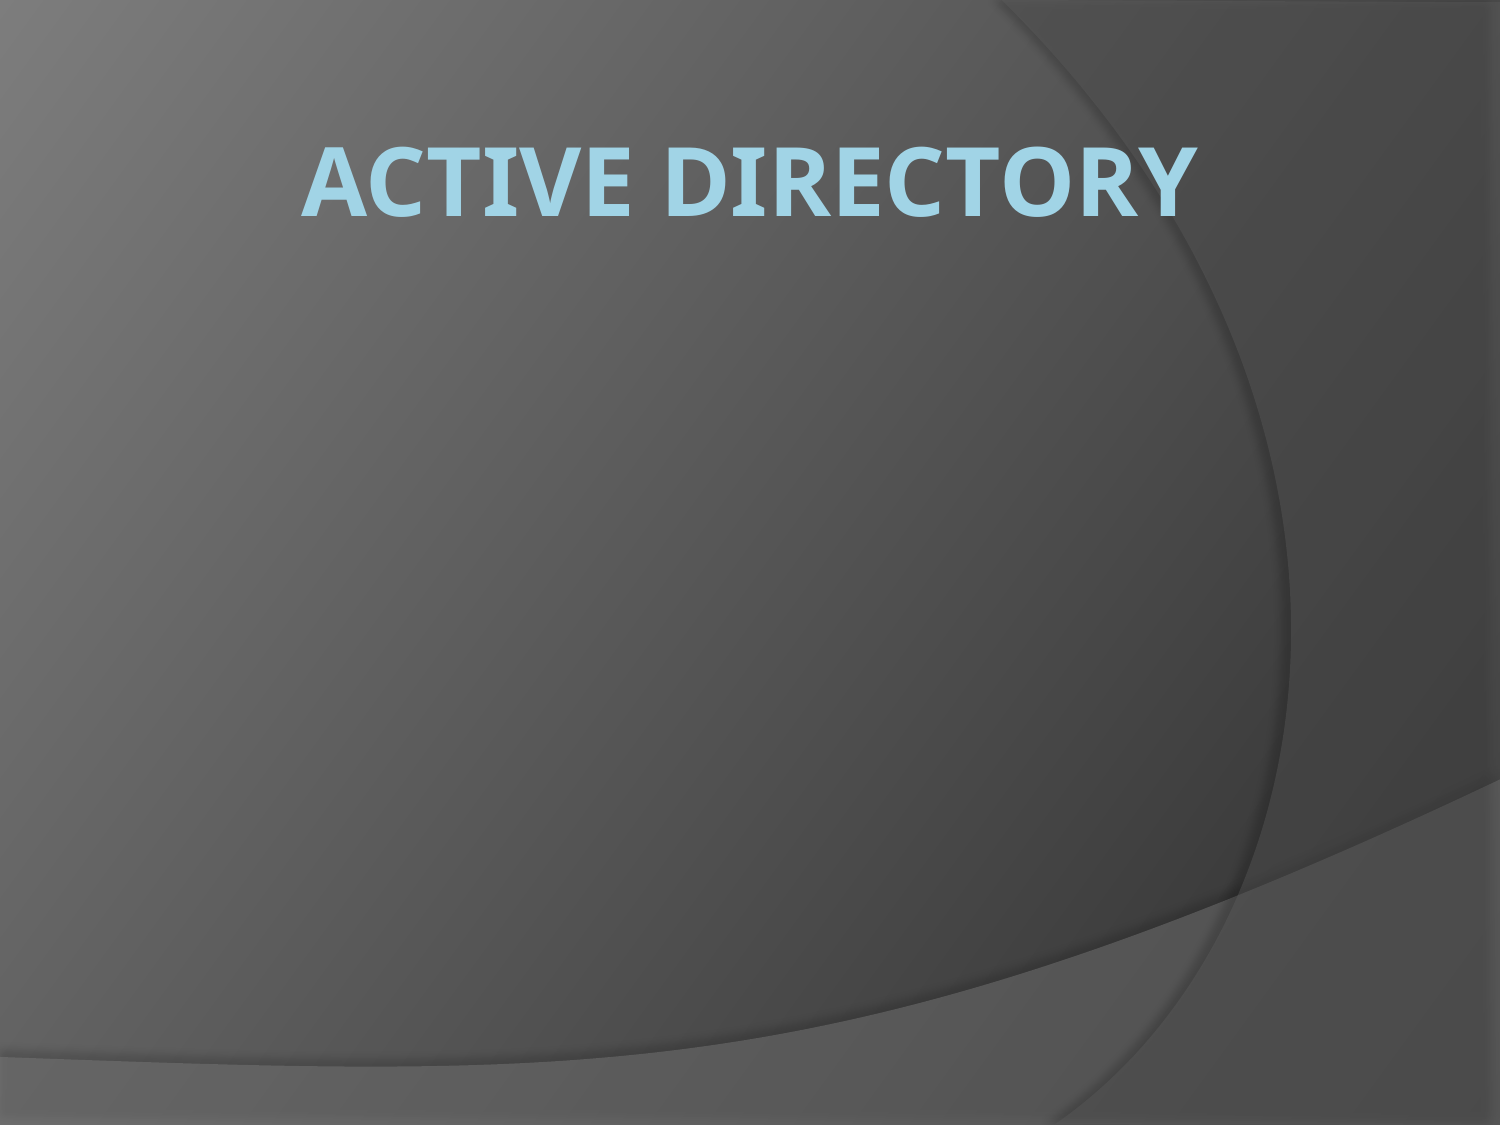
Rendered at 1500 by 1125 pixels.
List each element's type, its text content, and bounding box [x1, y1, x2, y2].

title Active Directory [53, 113, 1447, 294]
